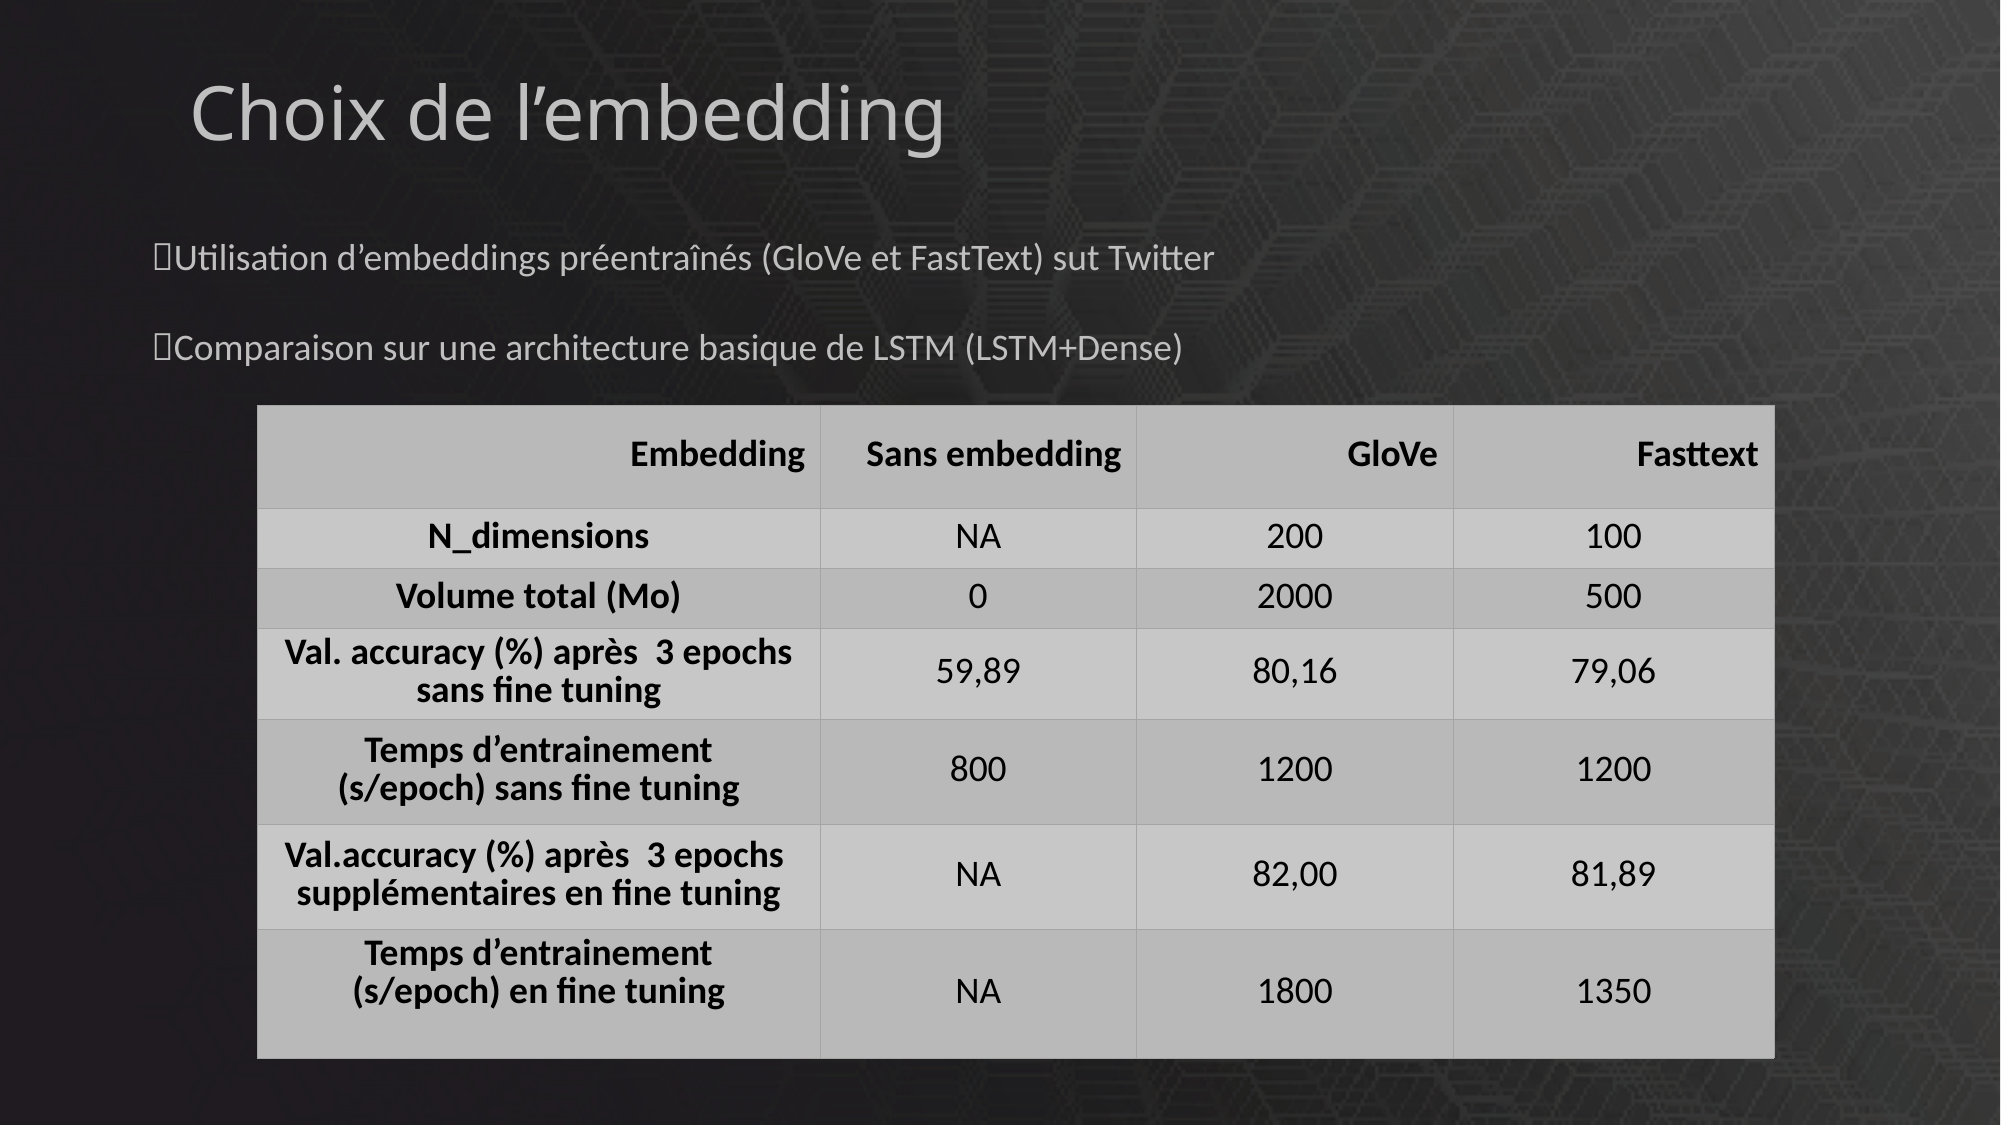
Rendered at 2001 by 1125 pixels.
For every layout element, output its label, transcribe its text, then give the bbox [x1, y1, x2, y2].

table_cell 79,06 [1454, 629, 1774, 719]
table_cell NA [821, 825, 1136, 929]
table_cell 800 [821, 720, 1136, 824]
table_header Embedding [258, 406, 820, 508]
table_cell 1200 [1454, 720, 1774, 824]
text_box Utilisation d’embeddings préentraînés (GloVe et FastText) sut Twitter Comparaison sur une architecture basique de LSTM (LSTM+Dense) [136, 225, 1710, 375]
table_cell 0 [821, 569, 1136, 628]
table_cell Val.accuracy (%) après 3 epochs supplémentaires en fine tuning [258, 825, 820, 929]
table_cell 81,89 [1454, 825, 1774, 929]
picture [0, 0, 2001, 1125]
table_cell NA [821, 509, 1136, 568]
table_cell 500 [1454, 569, 1774, 628]
table_cell 1350 [1454, 930, 1774, 1058]
table_cell 1800 [1137, 930, 1453, 1058]
table_cell NA [821, 930, 1136, 1058]
table_header GloVe [1137, 406, 1453, 508]
table_header Sans embedding [821, 406, 1136, 508]
table_cell 59,89 [821, 629, 1136, 719]
table_cell 2000 [1137, 569, 1453, 628]
table_cell Temps d’entrainement (s/epoch) sans fine tuning [258, 720, 820, 824]
table_cell 80,16 [1137, 629, 1453, 719]
table_cell 100 [1454, 509, 1774, 568]
table_cell 200 [1137, 509, 1453, 568]
table_header Fasttext [1454, 406, 1774, 508]
table_cell Volume total (Mo) [258, 569, 820, 628]
table_cell 1200 [1137, 720, 1453, 824]
table_cell N_dimensions [258, 509, 820, 568]
title Choix de l’embedding [174, 7, 1900, 226]
table_cell 82,00 [1137, 825, 1453, 929]
table_cell Temps d’entrainement (s/epoch) en fine tuning [258, 930, 820, 1058]
table_cell Val. accuracy (%) après 3 epochs sans fine tuning [258, 629, 820, 719]
